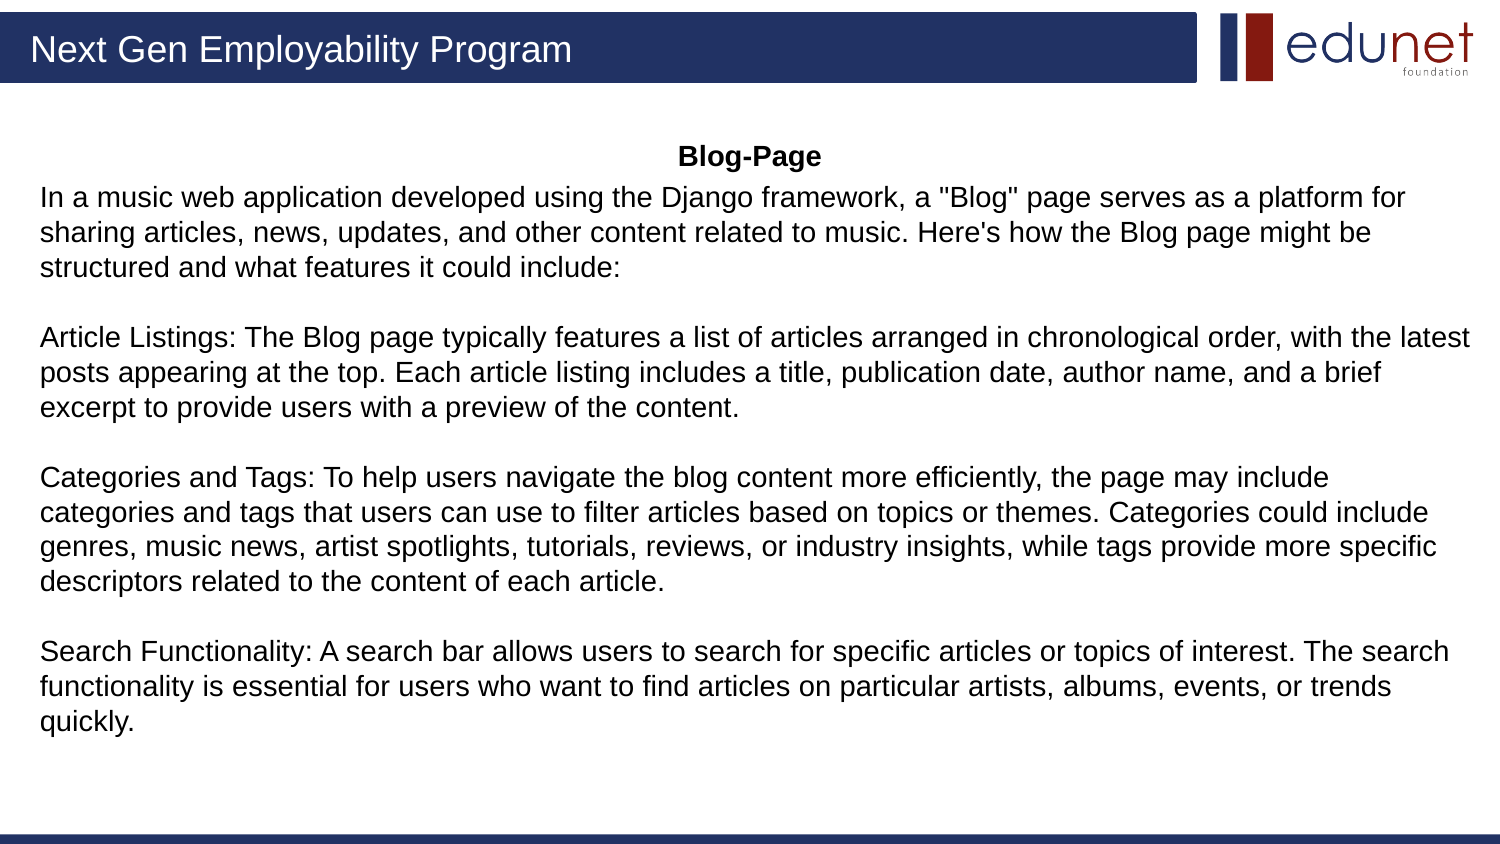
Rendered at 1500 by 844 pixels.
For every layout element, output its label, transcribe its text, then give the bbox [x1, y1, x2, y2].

picture [1279, 14, 1482, 83]
title Blog-Page [103, 101, 1397, 170]
text_box In a music web application developed using the Django framework, a "Blog" page serves as a platform for sharing articles, news, updates, and other content related to music. Here's how the Blog page might be structured and what features it could include: Article Listings: The Blog page typically features a list of articles arranged in chronological order, with the latest posts appearing at the top. Each article listing includes a title, publication date, author name, and a brief excerpt to provide users with a preview of the content. Categories and Tags: To help users navigate the blog content more efficiently, the page may include categories and tags that users can use to filter articles based on topics or themes. Categories could include genres, music news, artist spotlights, tutorials, reviews, or industry insights, while tags provide more specific descriptors related to the content of each article. Search Functionality: A search bar allows users to search for specific articles or topics of interest. The search functionality is essential for users who want to find articles on particular artists, albums, events, or trends quickly. [24, 170, 1488, 780]
